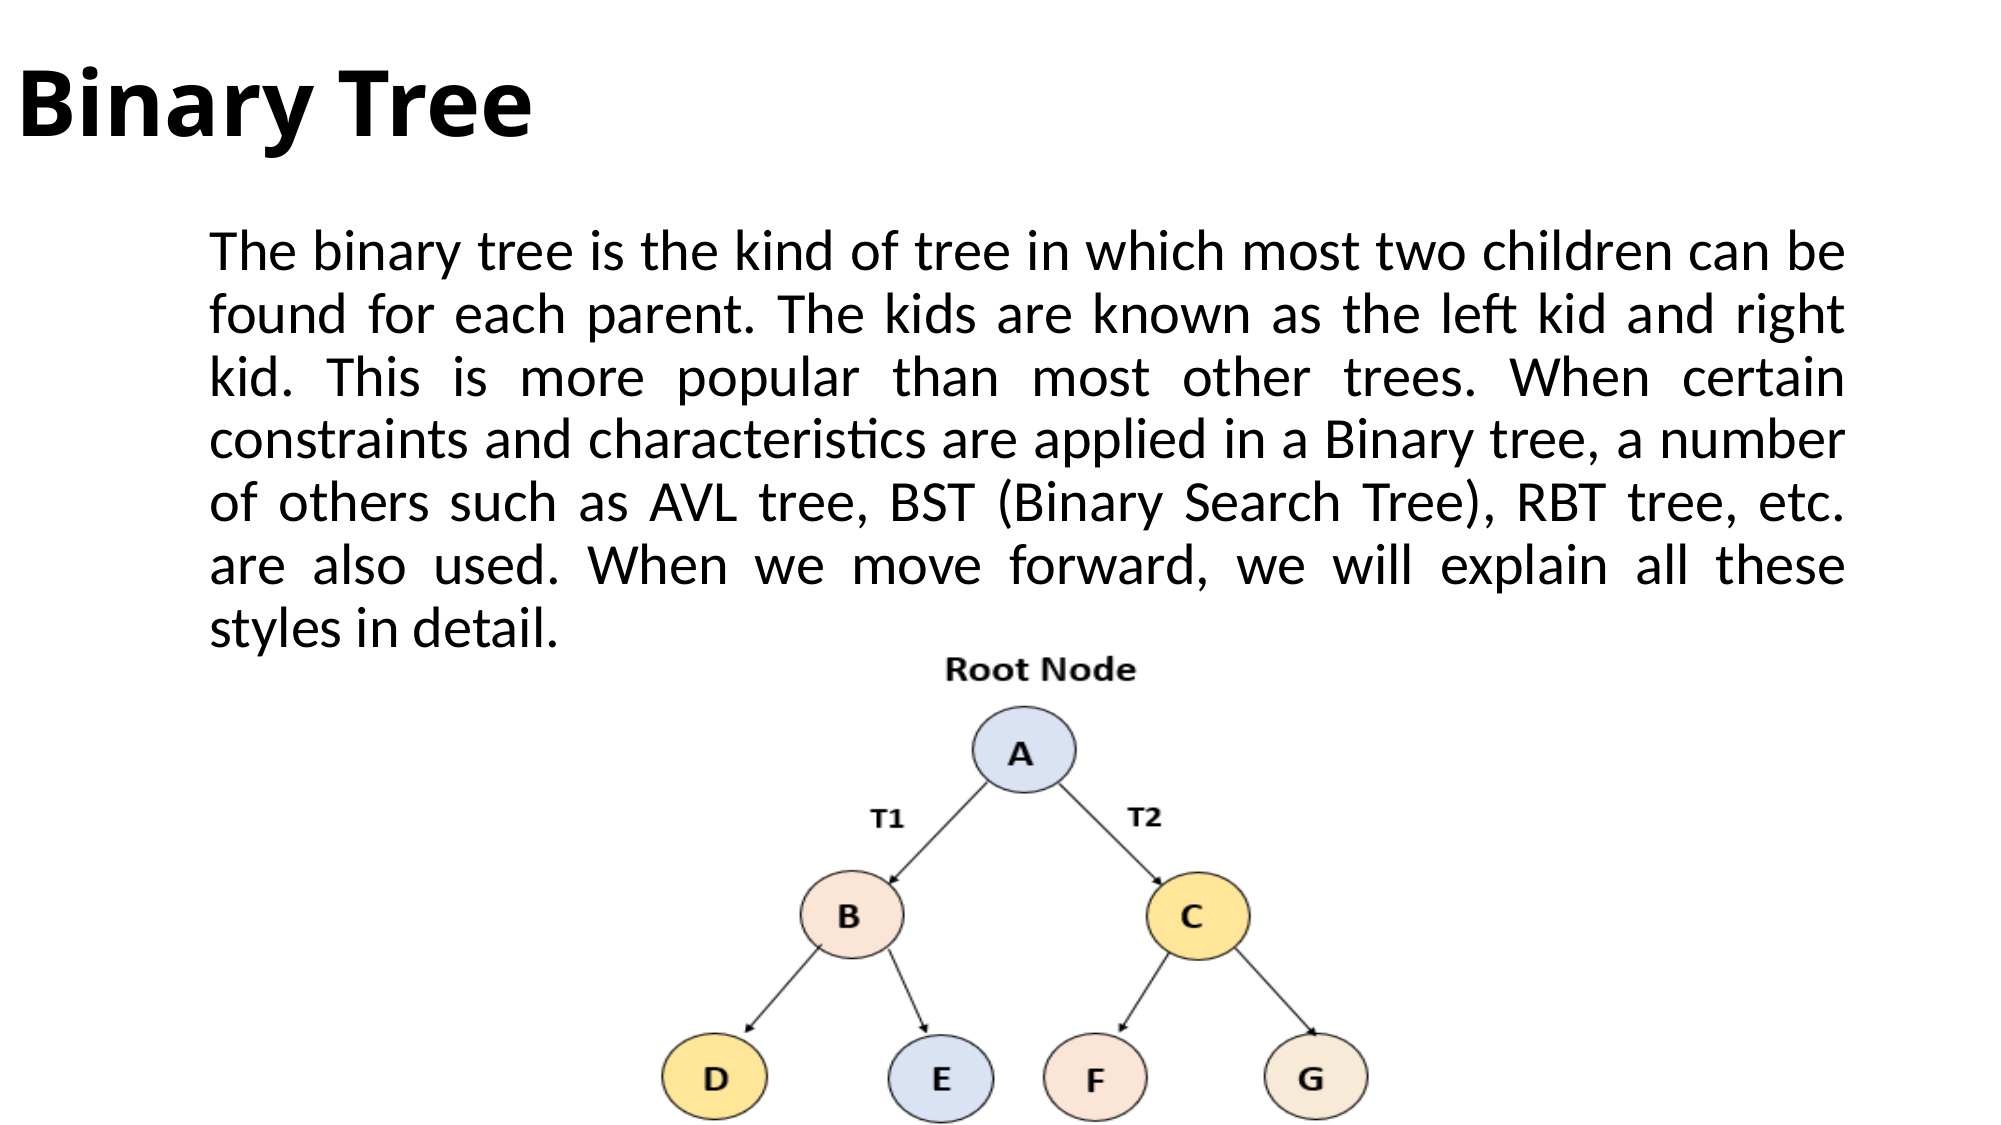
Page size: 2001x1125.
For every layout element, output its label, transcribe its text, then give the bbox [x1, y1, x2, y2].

title Binary Tree [0, 0, 1863, 213]
picture [557, 628, 1500, 1125]
list The binary tree is the kind of tree in which most two children can be found for each parent. The kids are known as the left kid and right kid. This is more popular than most other trees. When certain constraints and characteristics are applied in a Binary tree, a number of others such as AVL tree, BST (Binary Search Tree), RBT tree, etc. are also used. When we move forward, we will explain all these styles in detail. [194, 212, 1863, 677]
